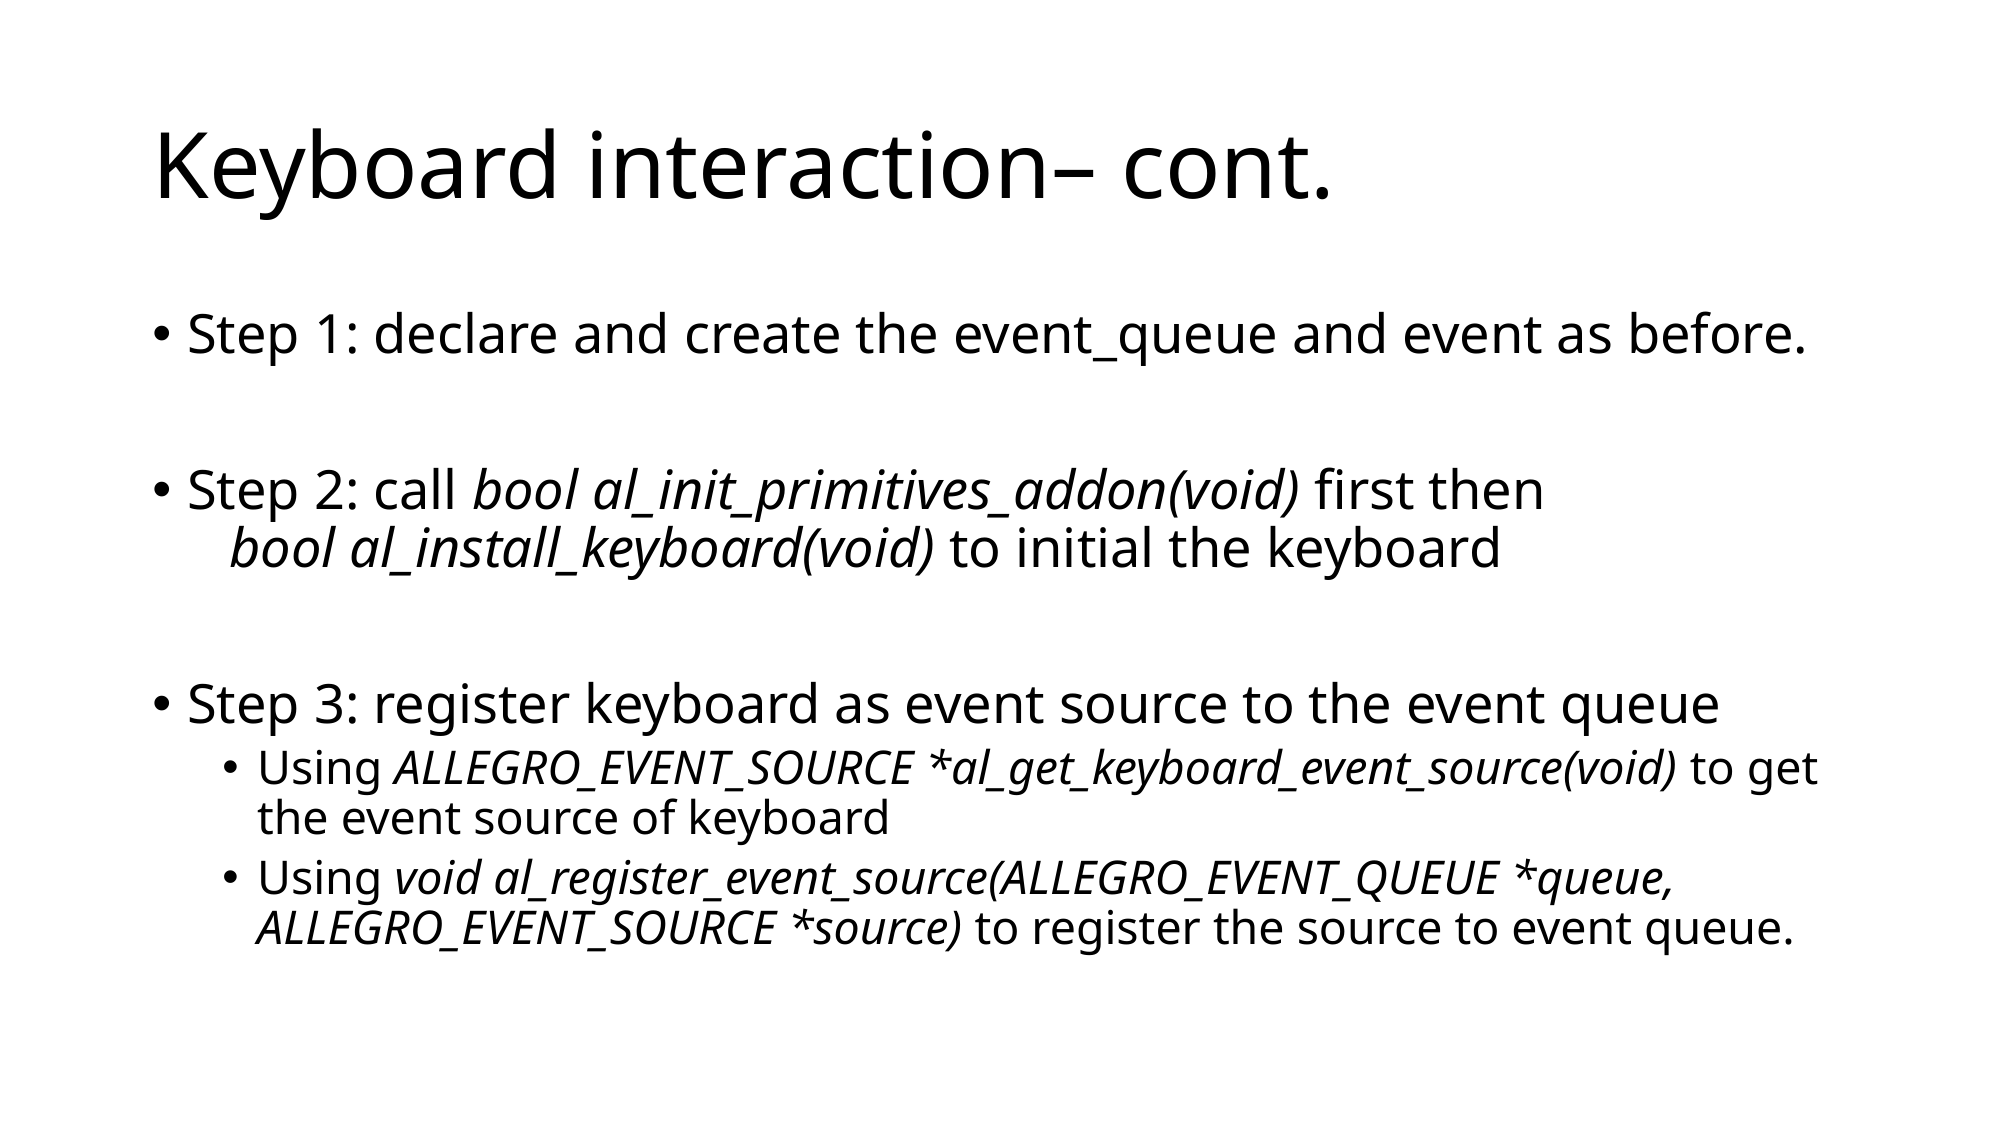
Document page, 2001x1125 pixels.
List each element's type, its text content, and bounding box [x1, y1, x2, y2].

title Keyboard interaction– cont. [137, 59, 1863, 278]
list Step 1: declare and create the event_queue and event as before. Step 2: call bool al_init_primitives_addon(void) first then bool al_install_keyboard(void) to initial the keyboard Step 3: register keyboard as event source to the event queue Using ALLEGRO_EVENT_SOURCE *al_get_keyboard_event_source(void) to get the event source of keyboard Using void al_register_event_source(ALLEGRO_EVENT_QUEUE *queue, ALLEGRO_EVENT_SOURCE *source) to register the source to event queue. [137, 299, 1863, 1014]
